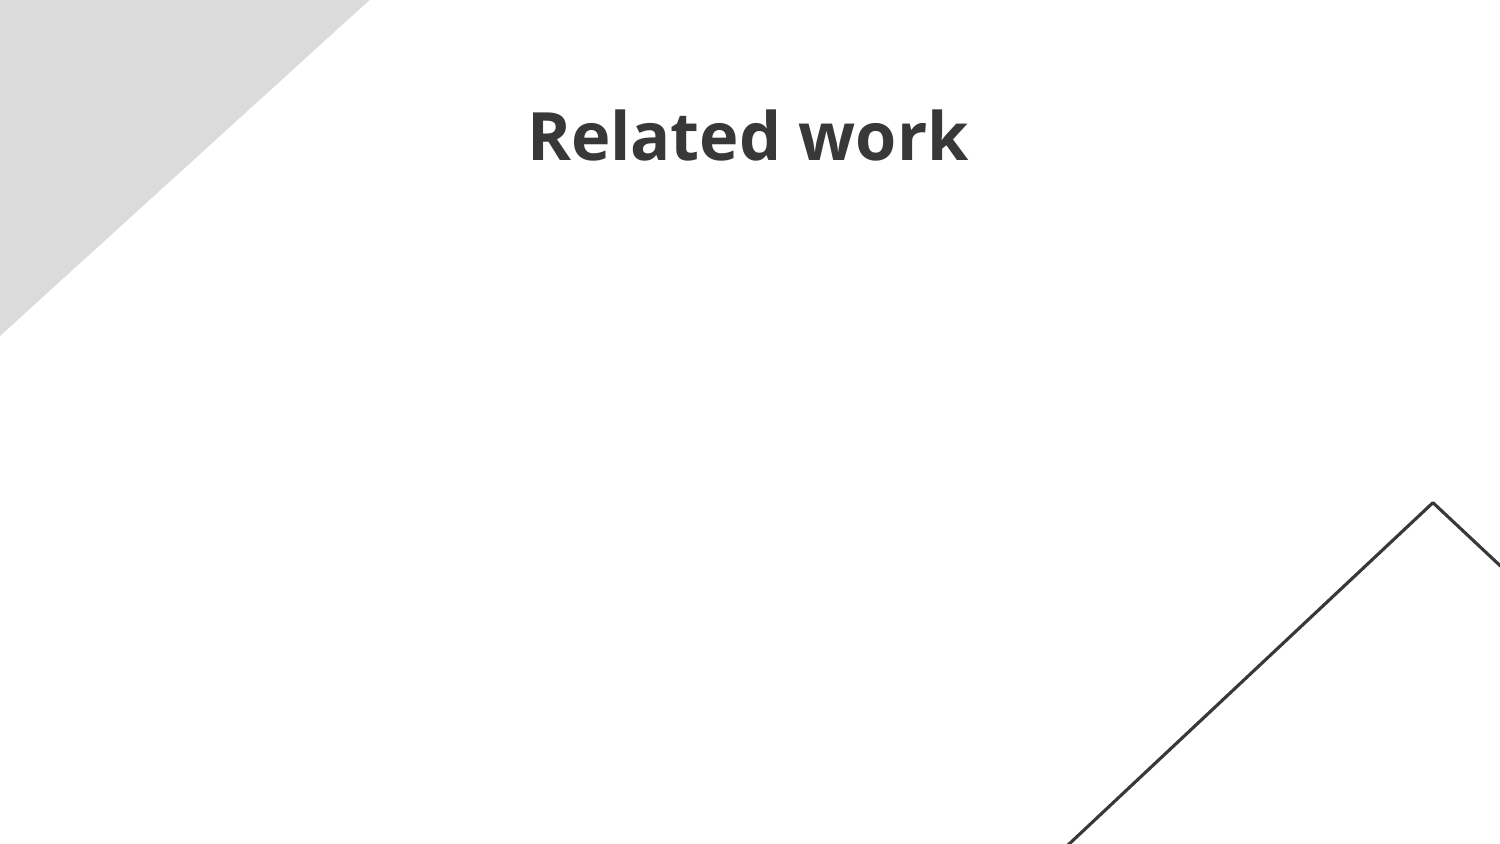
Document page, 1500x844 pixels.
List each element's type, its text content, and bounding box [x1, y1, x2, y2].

text_box [116, 233, 1380, 769]
title Related work [116, 79, 1380, 166]
